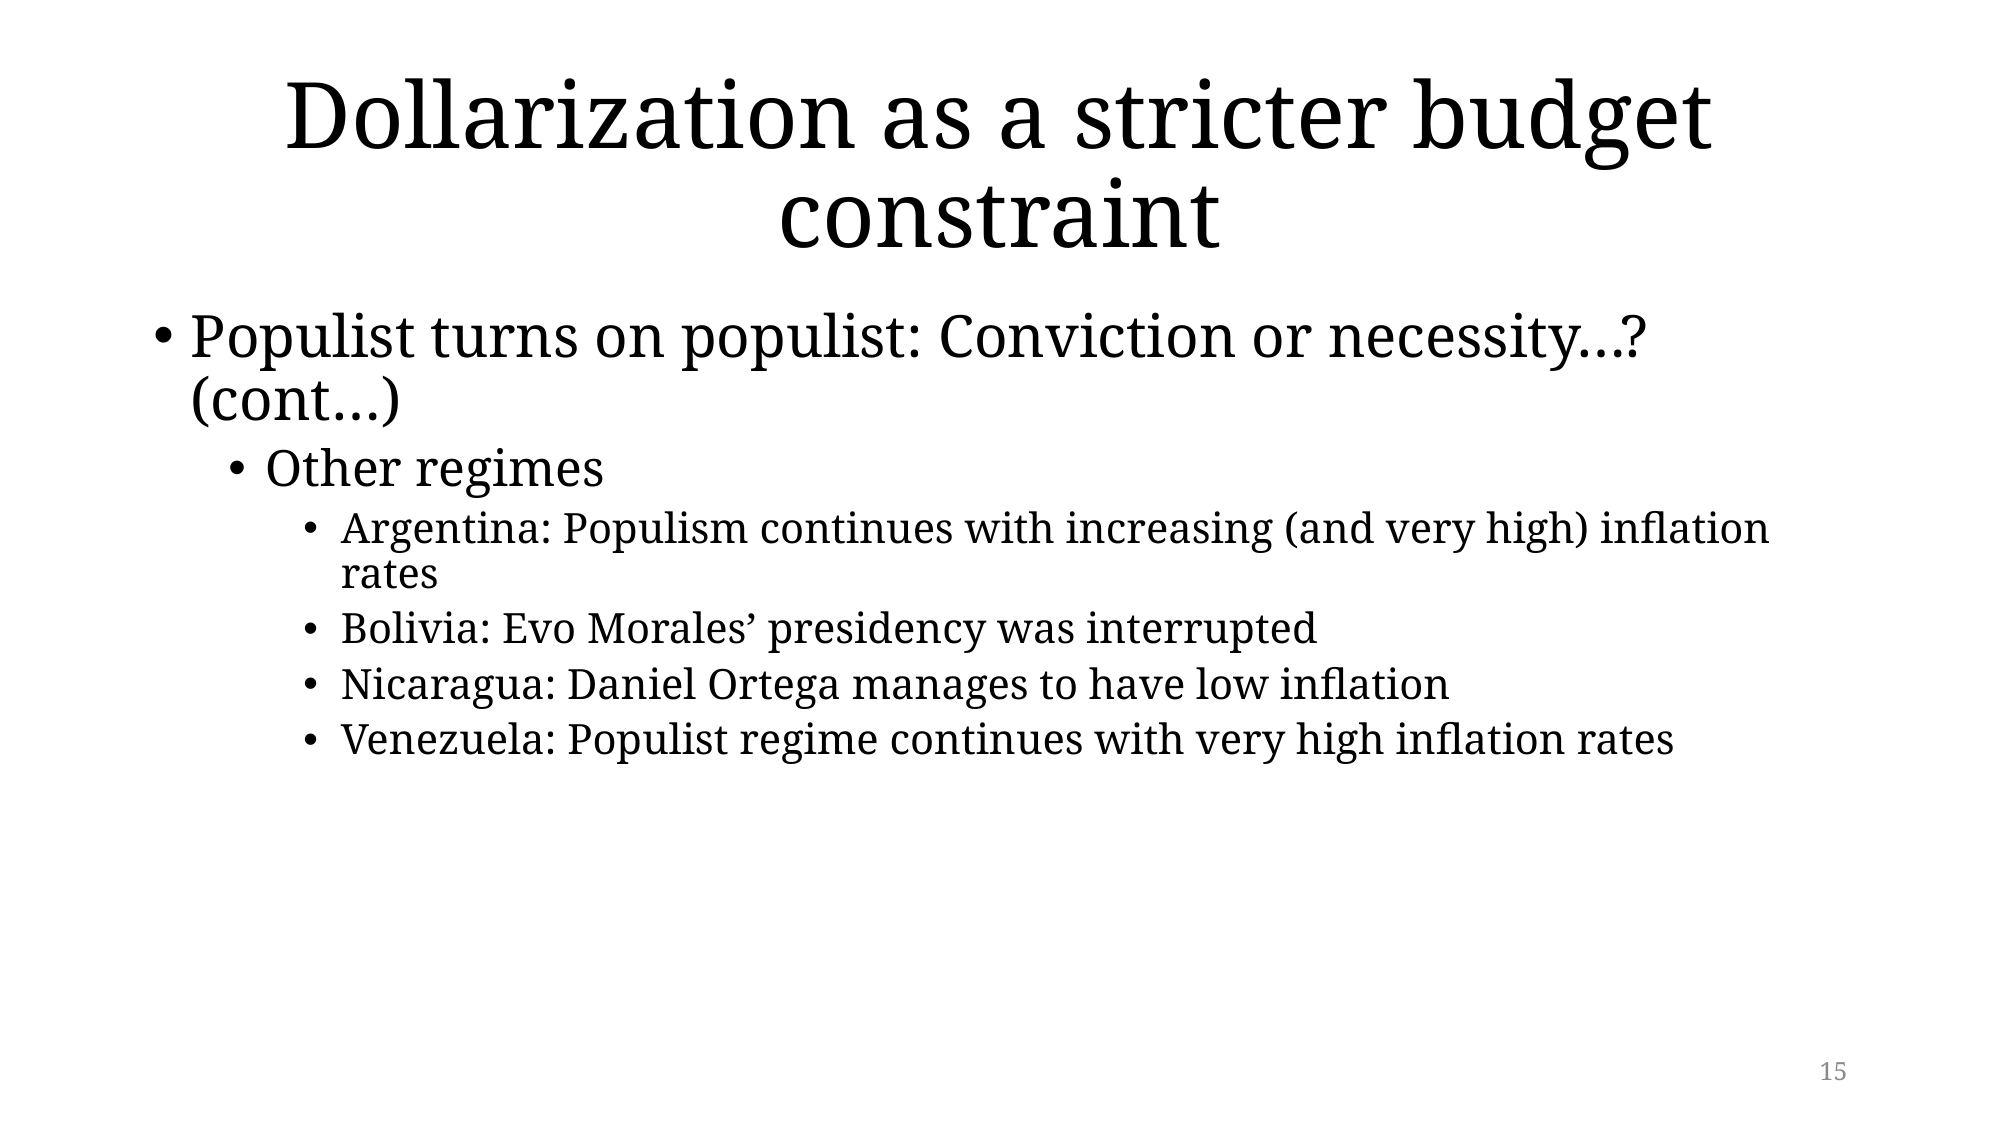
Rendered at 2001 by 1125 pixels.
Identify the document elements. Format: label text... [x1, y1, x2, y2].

title Dollarization as a stricter budget constraint [137, 59, 1863, 278]
list Populist turns on populist: Conviction or necessity…? (cont…) Other regimes Argentina: Populism continues with increasing (and very high) inflation rates Bolivia: Evo Morales’ presidency was interrupted Nicaragua: Daniel Ortega manages to have low inflation Venezuela: Populist regime continues with very high inflation rates [138, 299, 1864, 1014]
slide_number 15 [1412, 1042, 1863, 1103]
